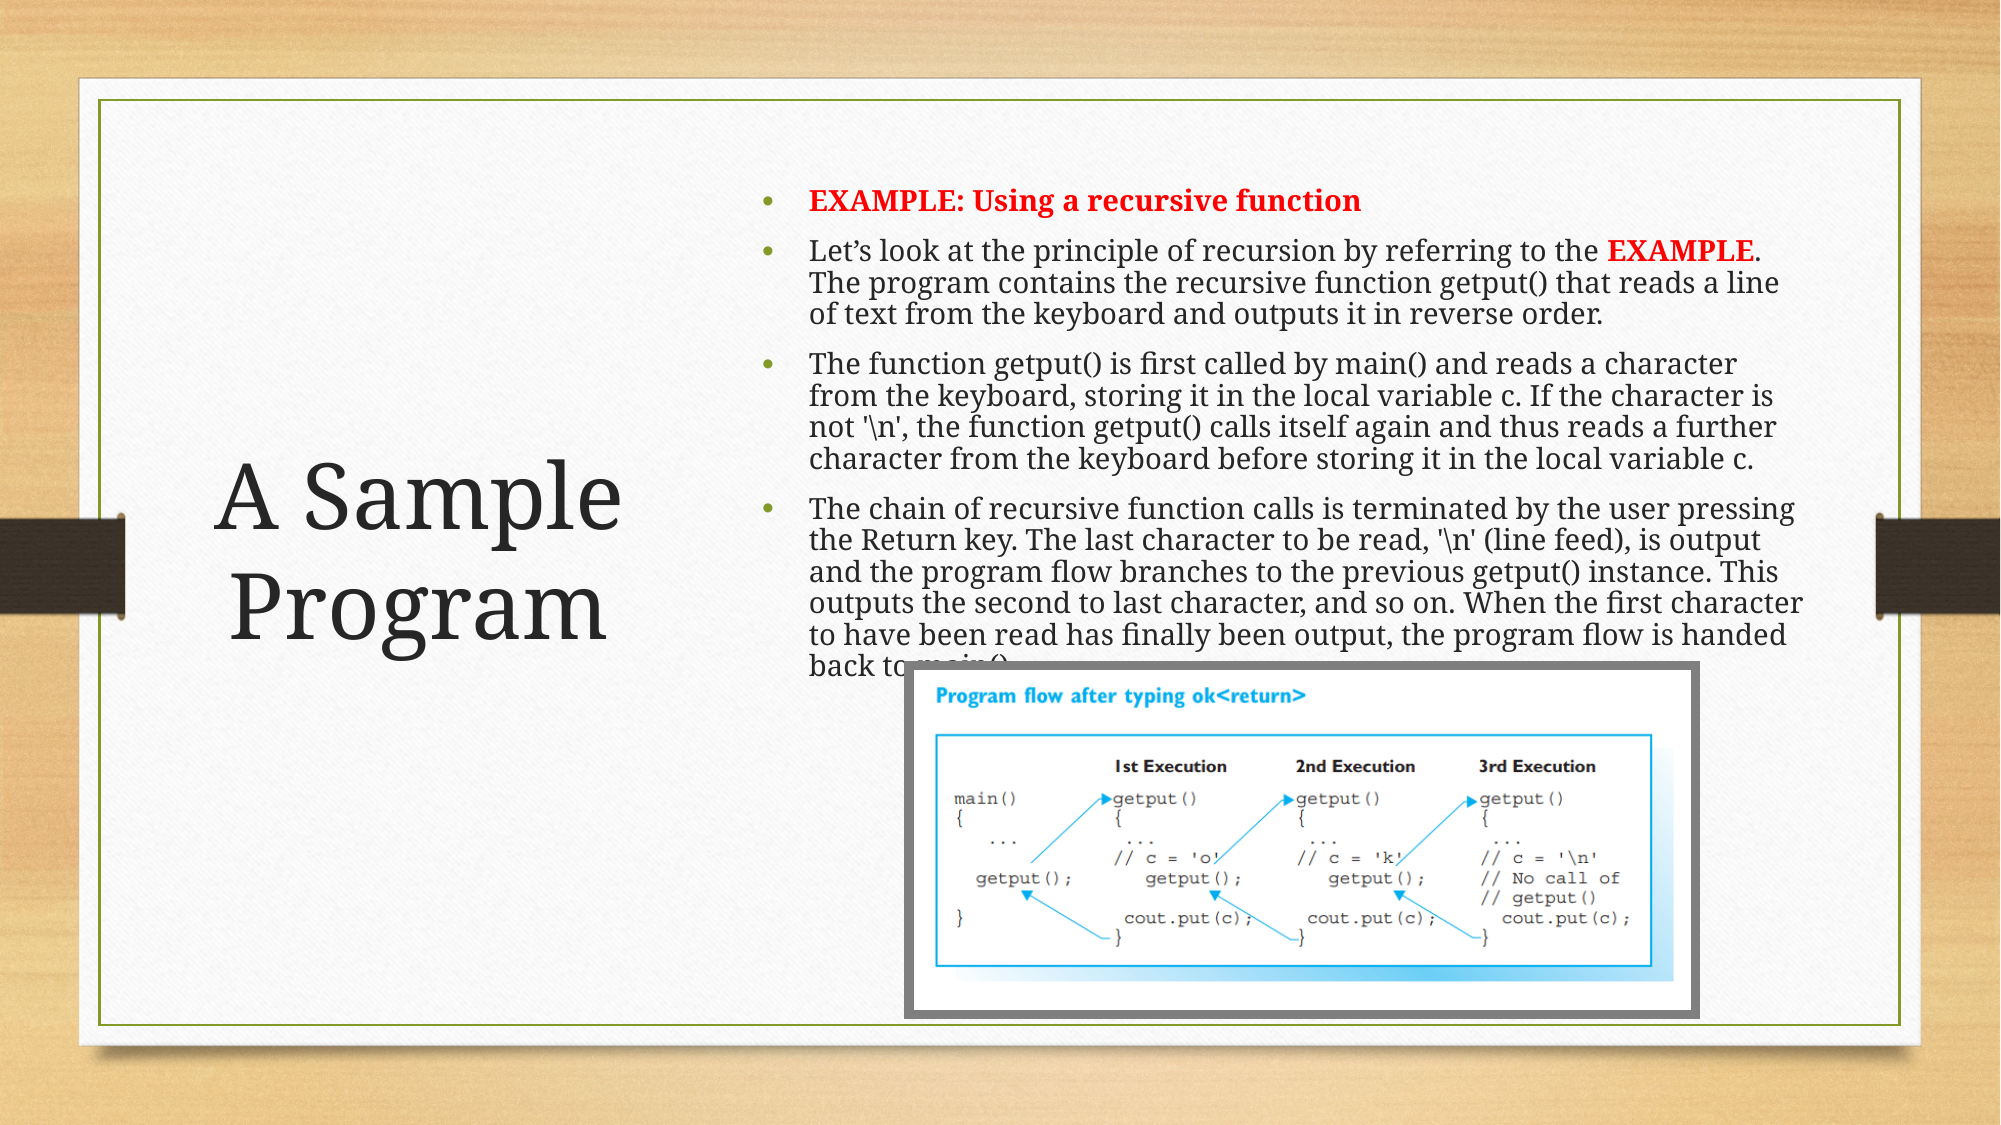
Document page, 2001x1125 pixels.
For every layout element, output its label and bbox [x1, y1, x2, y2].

text_box [0, 0, 2000, 1125]
picture [913, 669, 1691, 1011]
